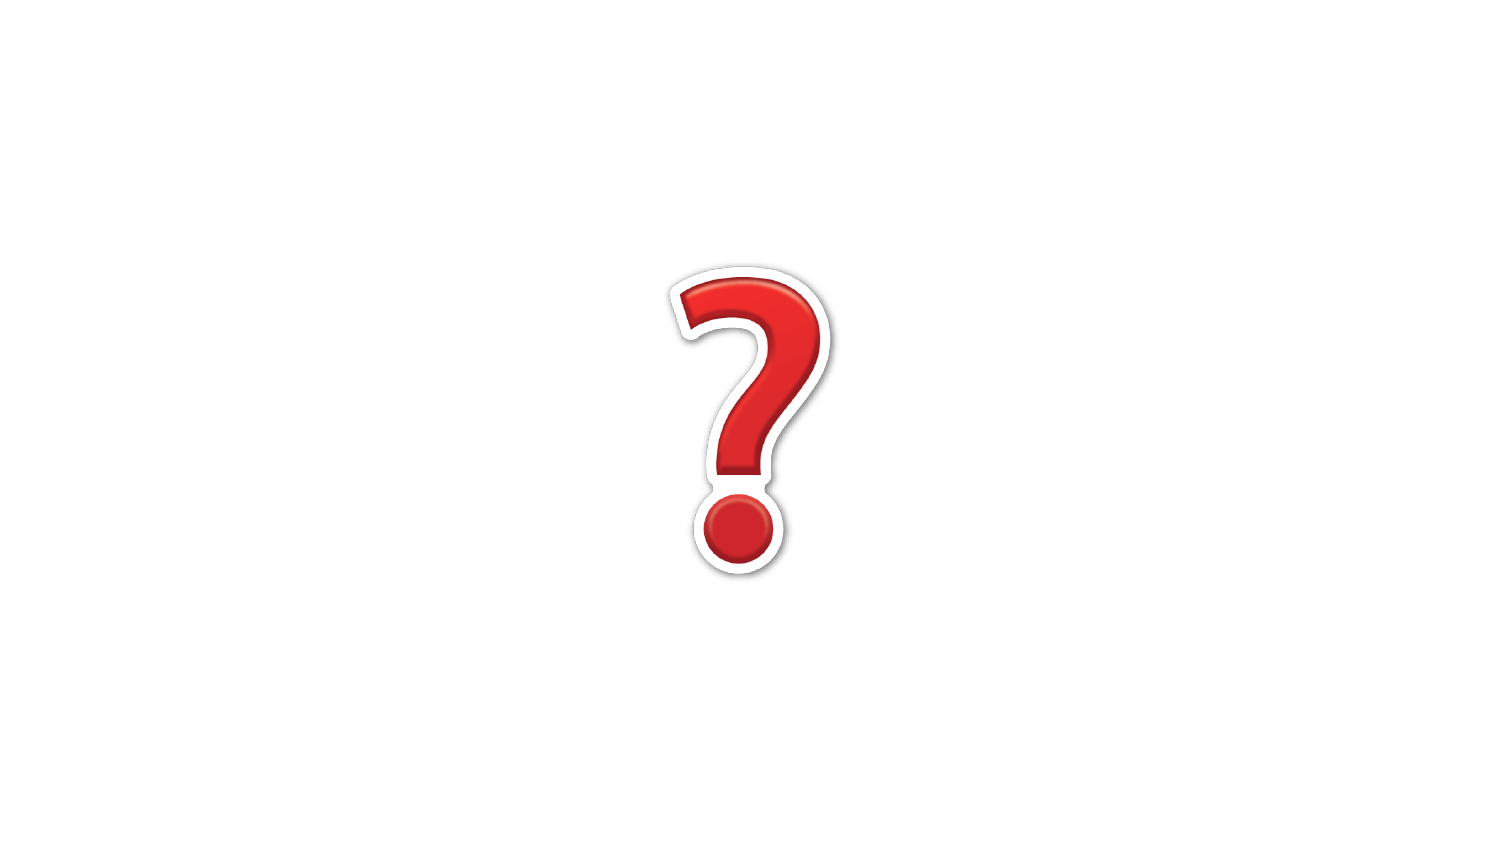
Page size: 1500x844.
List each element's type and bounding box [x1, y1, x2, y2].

picture [655, 253, 845, 586]
